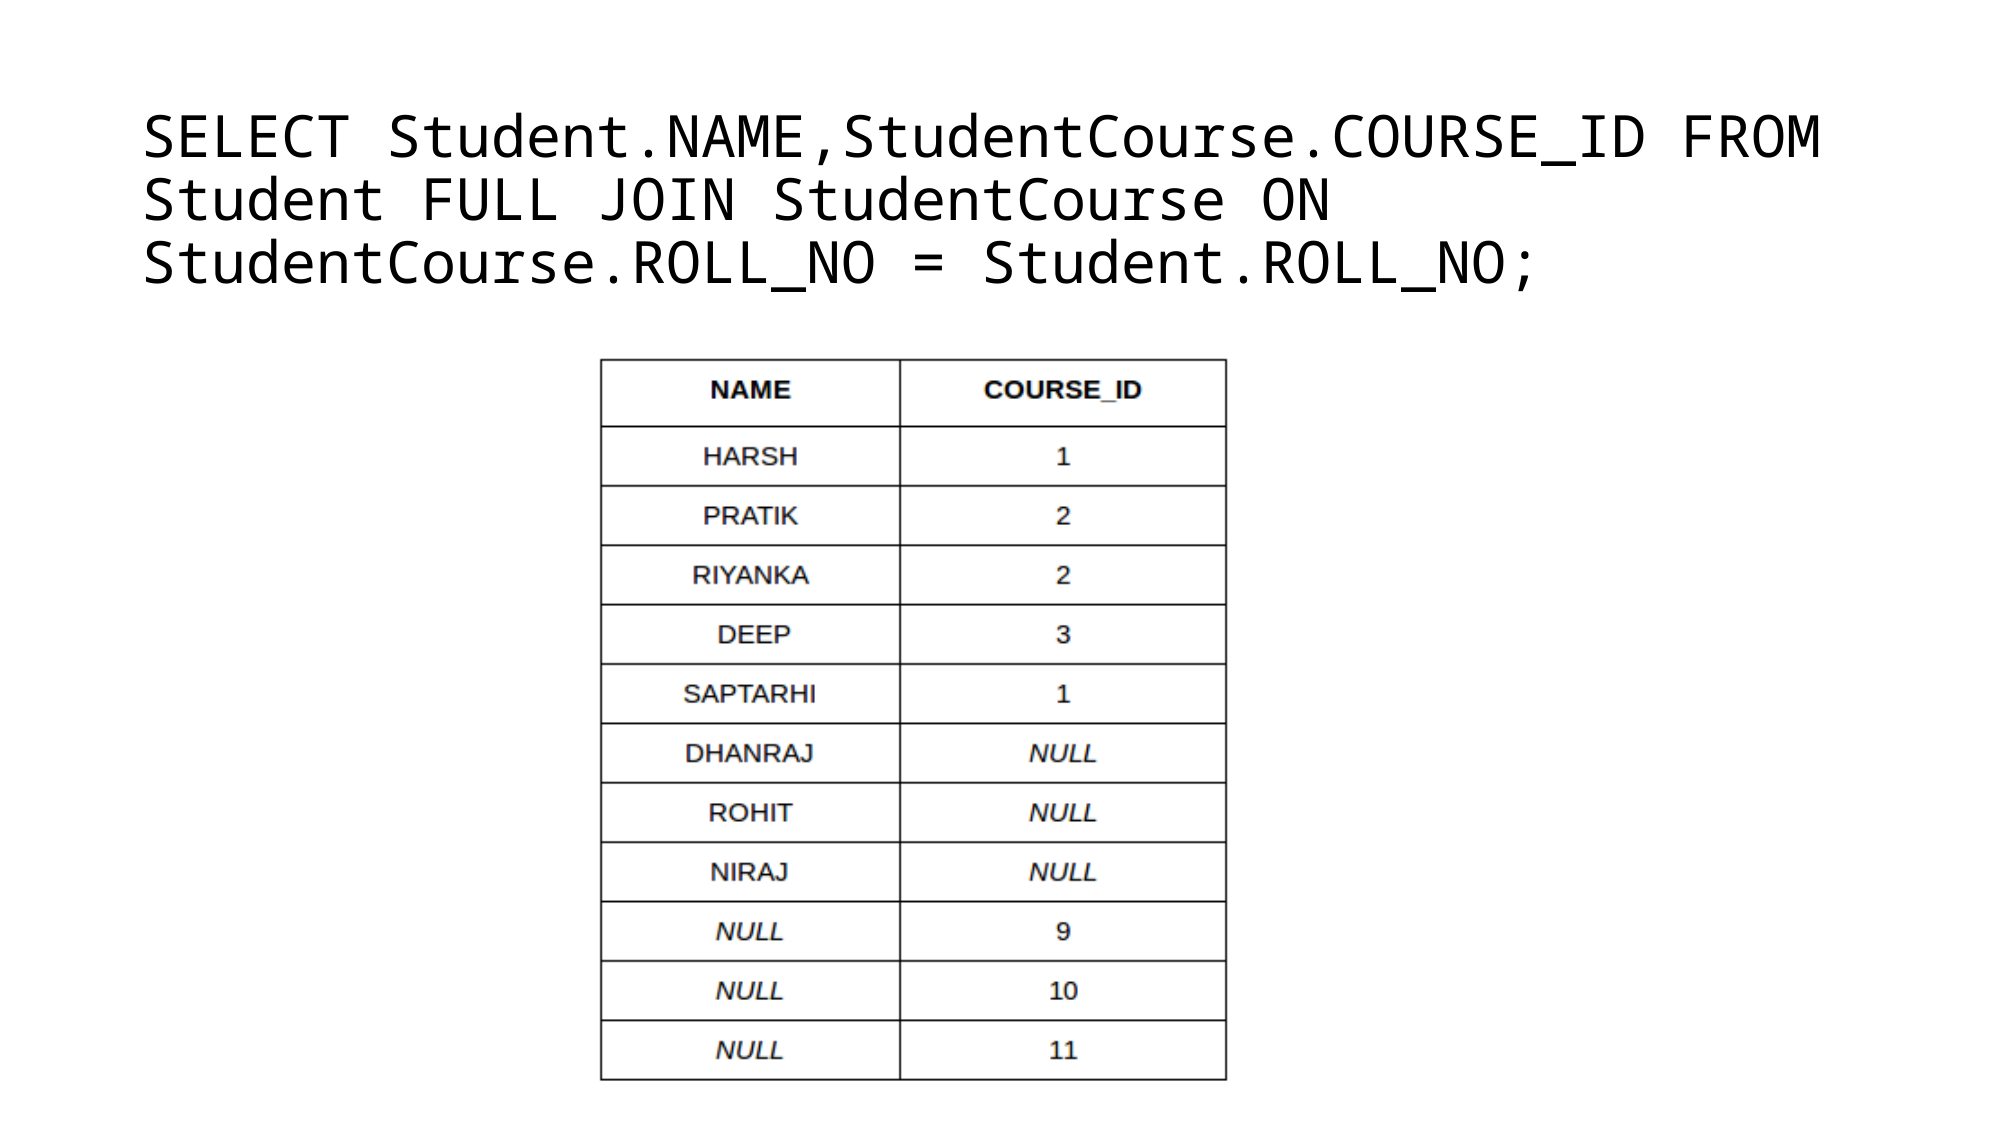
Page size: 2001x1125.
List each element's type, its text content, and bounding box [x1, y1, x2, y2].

picture [588, 345, 1240, 1090]
title SELECT Student.NAME,StudentCourse.COURSE_ID FROM Student FULL JOIN StudentCourse ON StudentCourse.ROLL_NO = Student.ROLL_NO; [126, 127, 1852, 346]
